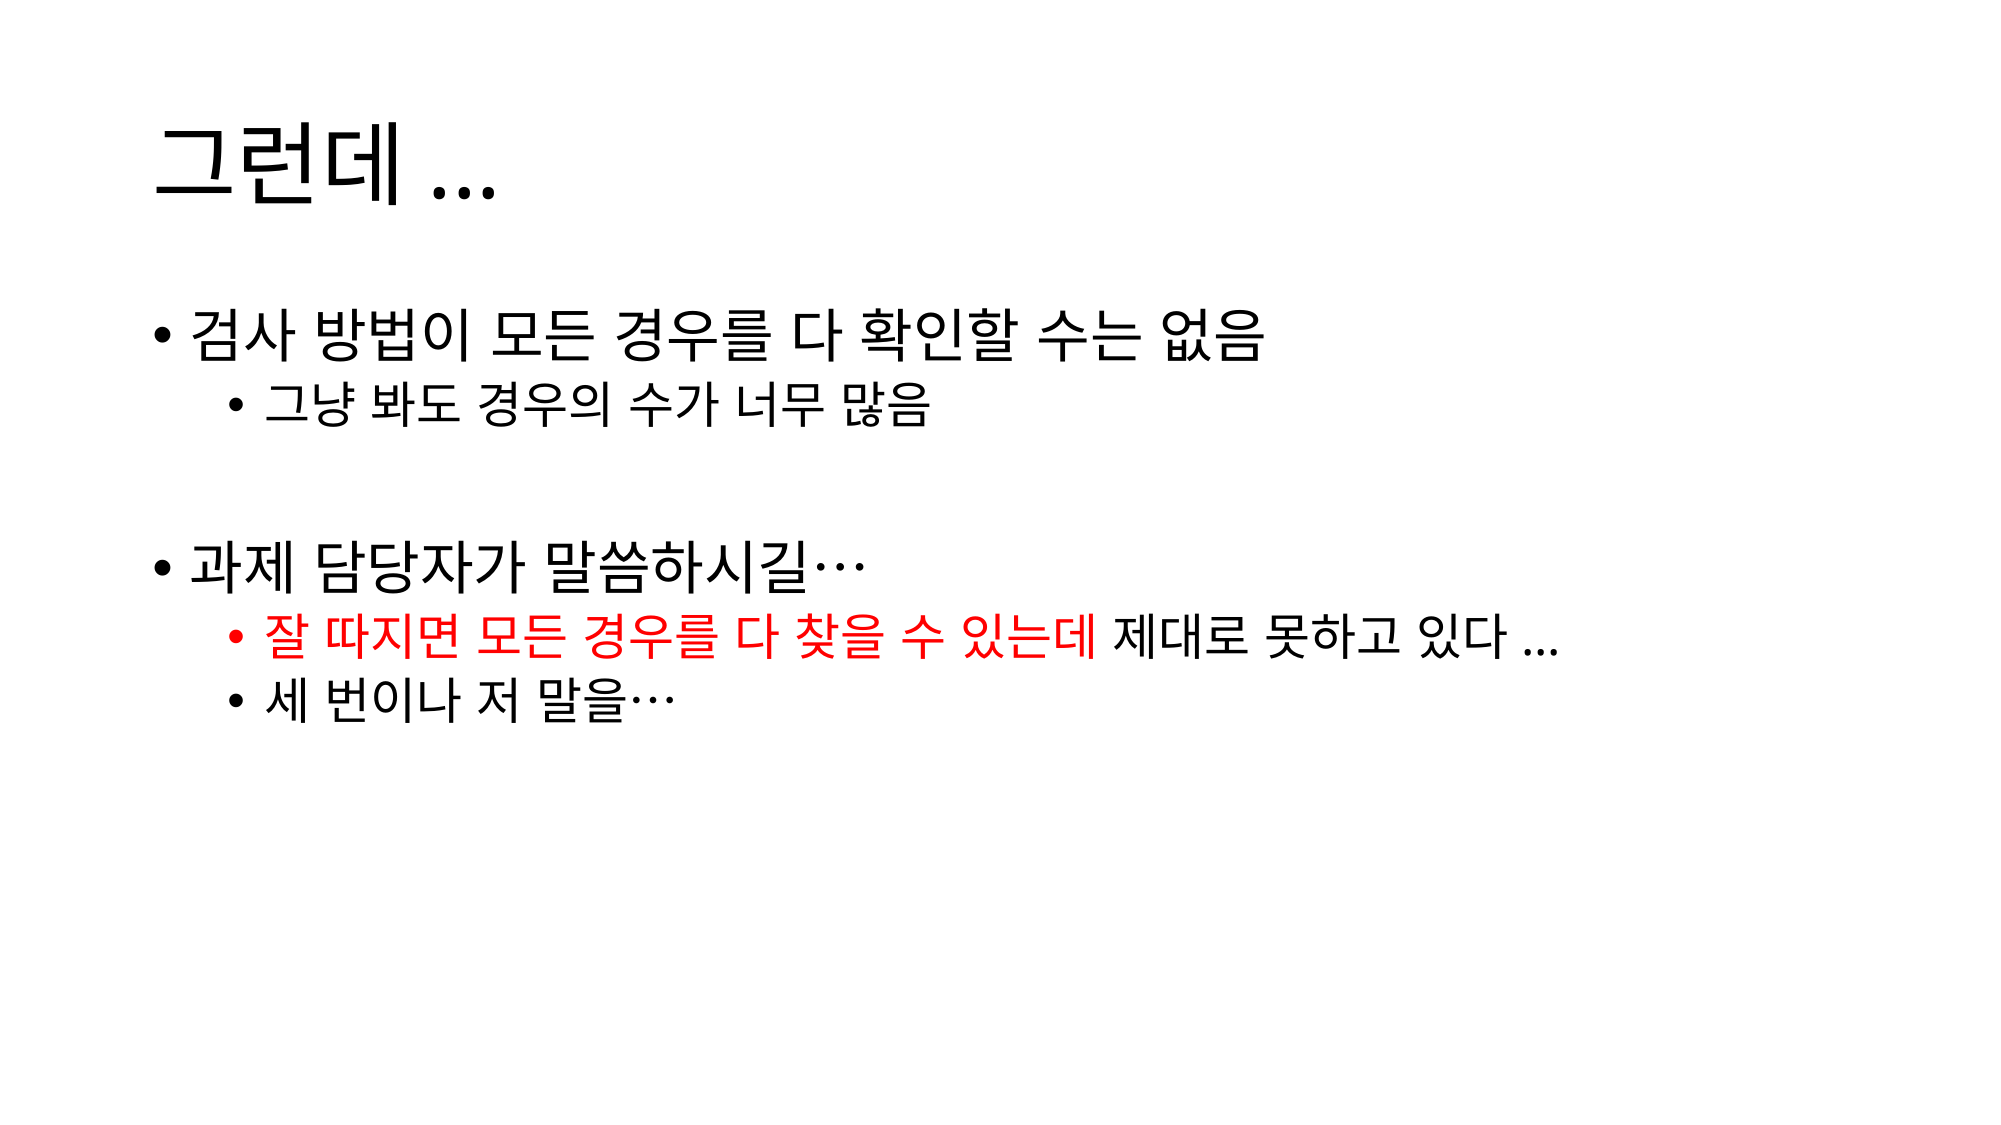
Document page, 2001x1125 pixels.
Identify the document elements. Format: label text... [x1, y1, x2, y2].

list 검사 방법이 모든 경우를 다 확인할 수는 없음 그냥 봐도 경우의 수가 너무 많음 과제 담당자가 말씀하시길… 잘 따지면 모든 경우를 다 찾을 수 있는데 제대로 못하고 있다... 세 번이나 저 말을… [137, 299, 1863, 1014]
title 그런데... [137, 59, 1863, 278]
